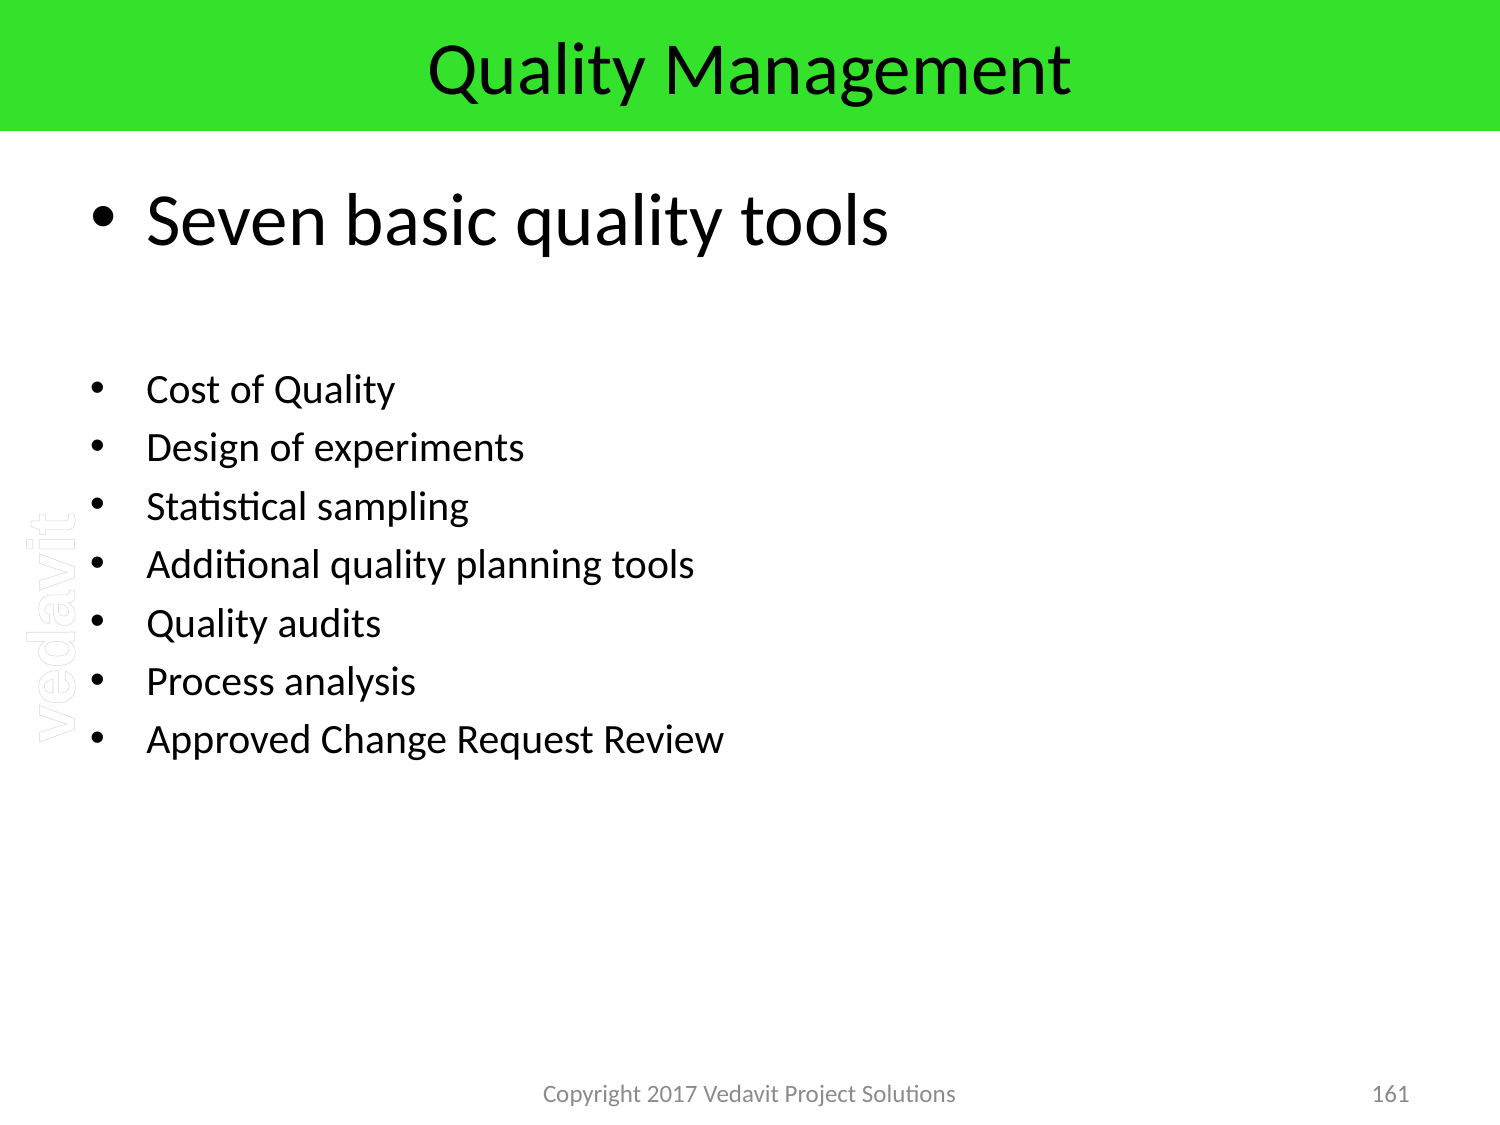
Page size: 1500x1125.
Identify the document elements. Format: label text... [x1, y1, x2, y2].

slide_number 161 [1074, 1062, 1425, 1123]
footer Copyright 2017 Vedavit Project Solutions [512, 1062, 988, 1123]
list Seven basic quality tools Cost of Quality Design of experiments Statistical sampling Additional quality planning tools Quality audits Process analysis Approved Change Request Review [75, 162, 1425, 1000]
title Quality Management [0, 0, 1500, 131]
